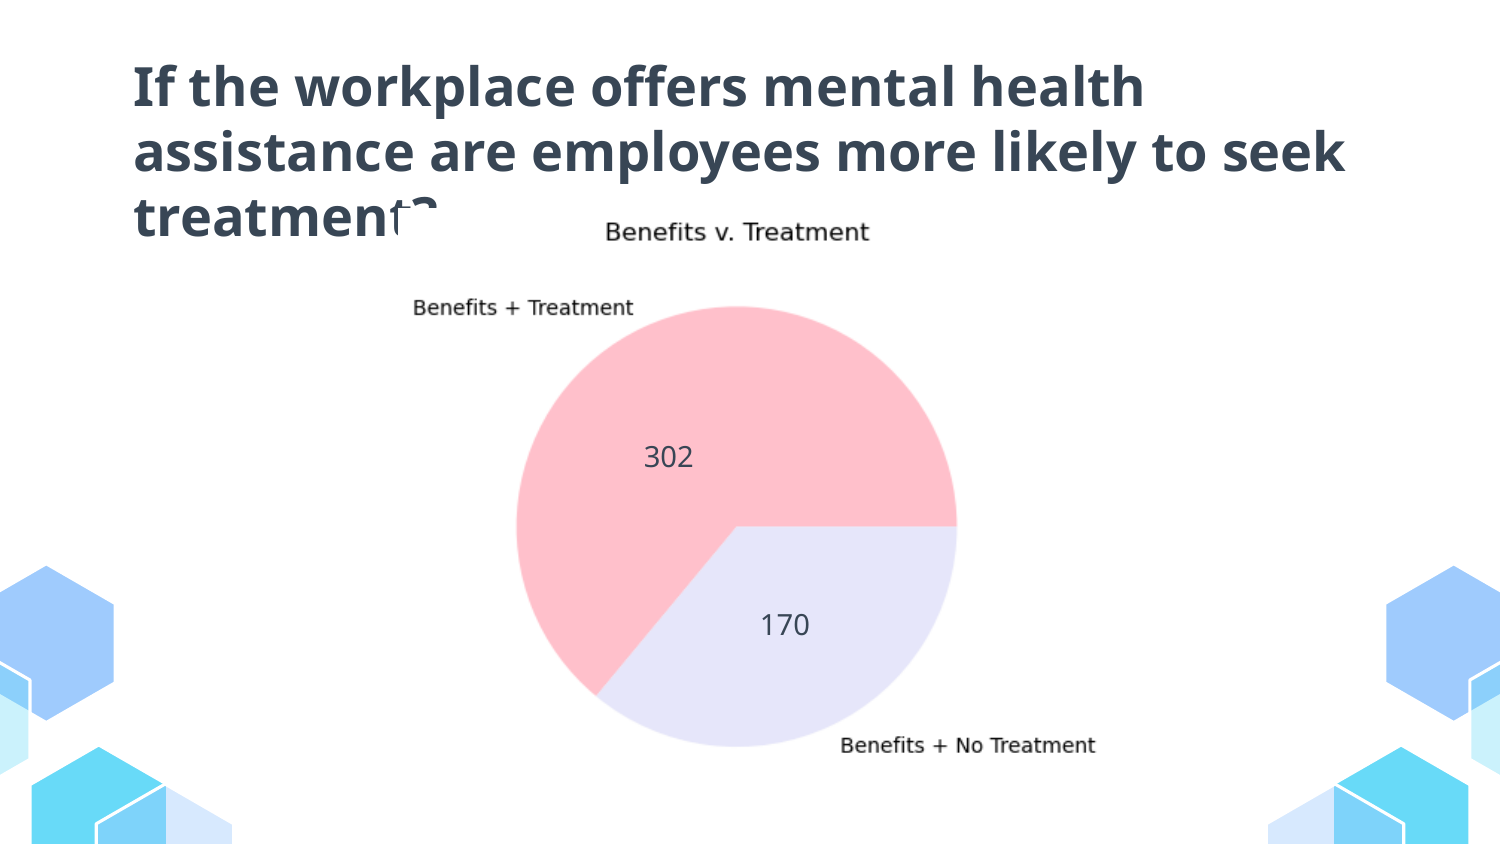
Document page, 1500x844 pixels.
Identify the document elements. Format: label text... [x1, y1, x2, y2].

title If the workplace offers mental health assistance are employees more likely to seek treatment? [118, 37, 1382, 228]
picture [398, 208, 1110, 818]
